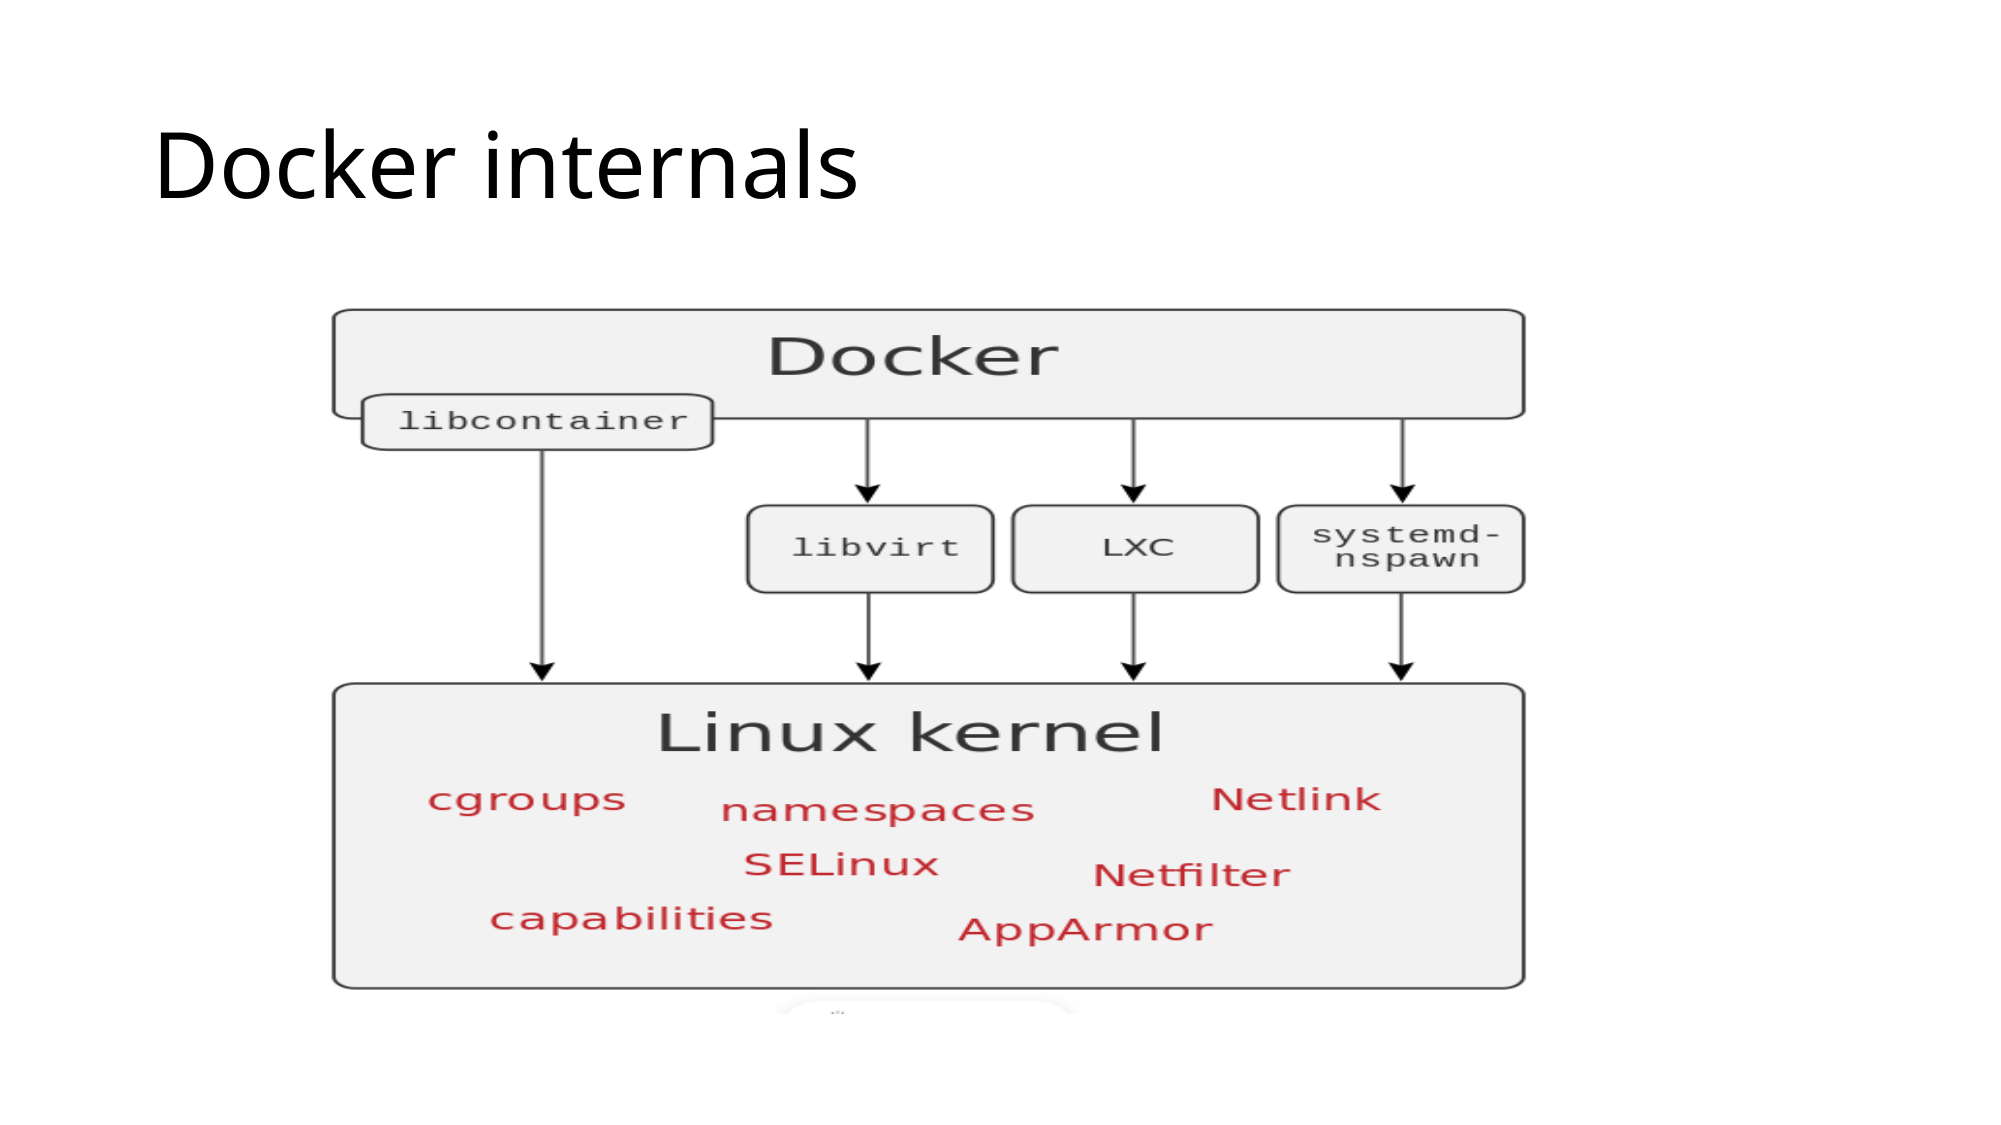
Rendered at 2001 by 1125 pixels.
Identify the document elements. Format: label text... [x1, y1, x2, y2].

title Docker internals [137, 59, 1863, 278]
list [247, 299, 1594, 1014]
